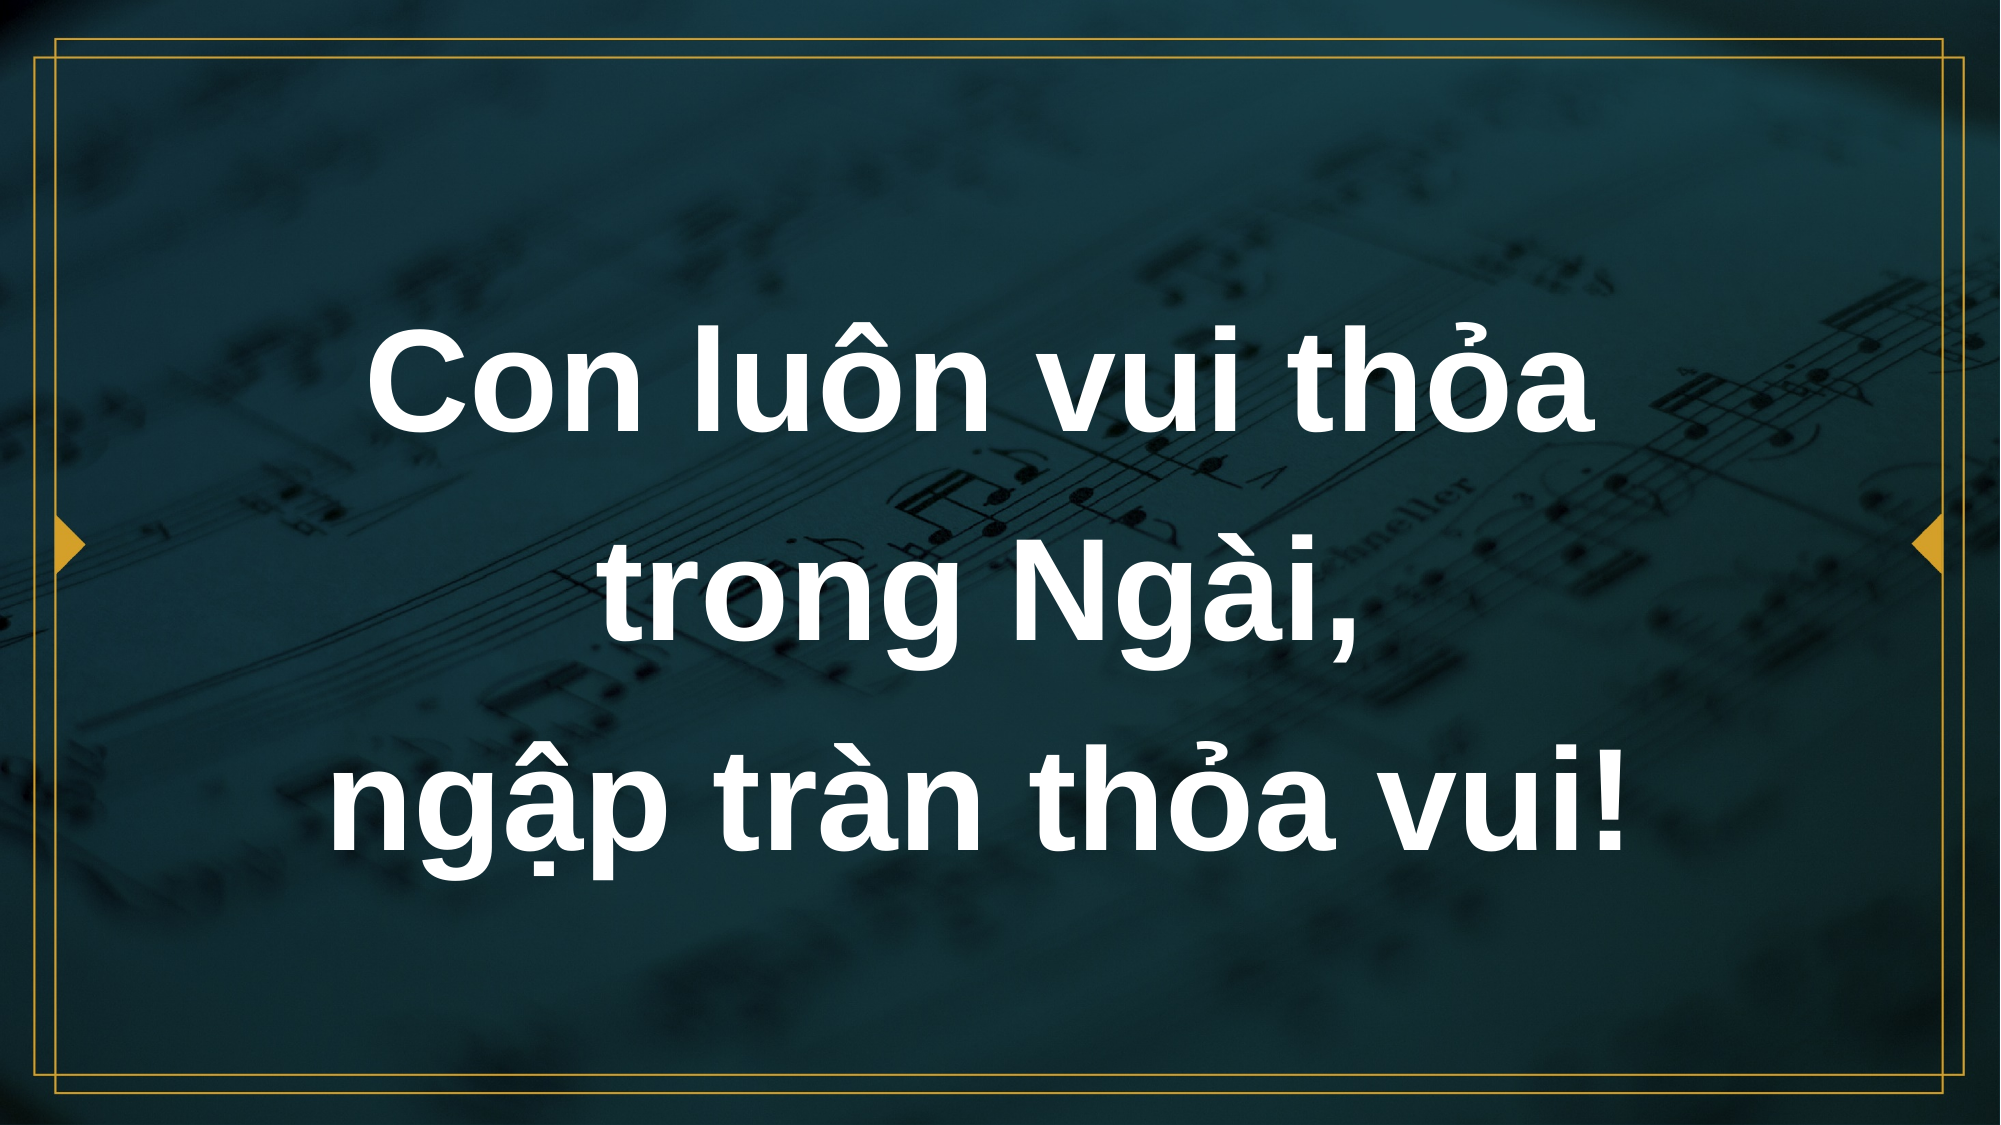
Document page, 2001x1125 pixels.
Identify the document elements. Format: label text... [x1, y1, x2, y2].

picture [0, 0, 2000, 1125]
title Con luôn vui thỏa trong Ngài, ngập tràn thỏa vui! [55, 53, 1945, 1077]
